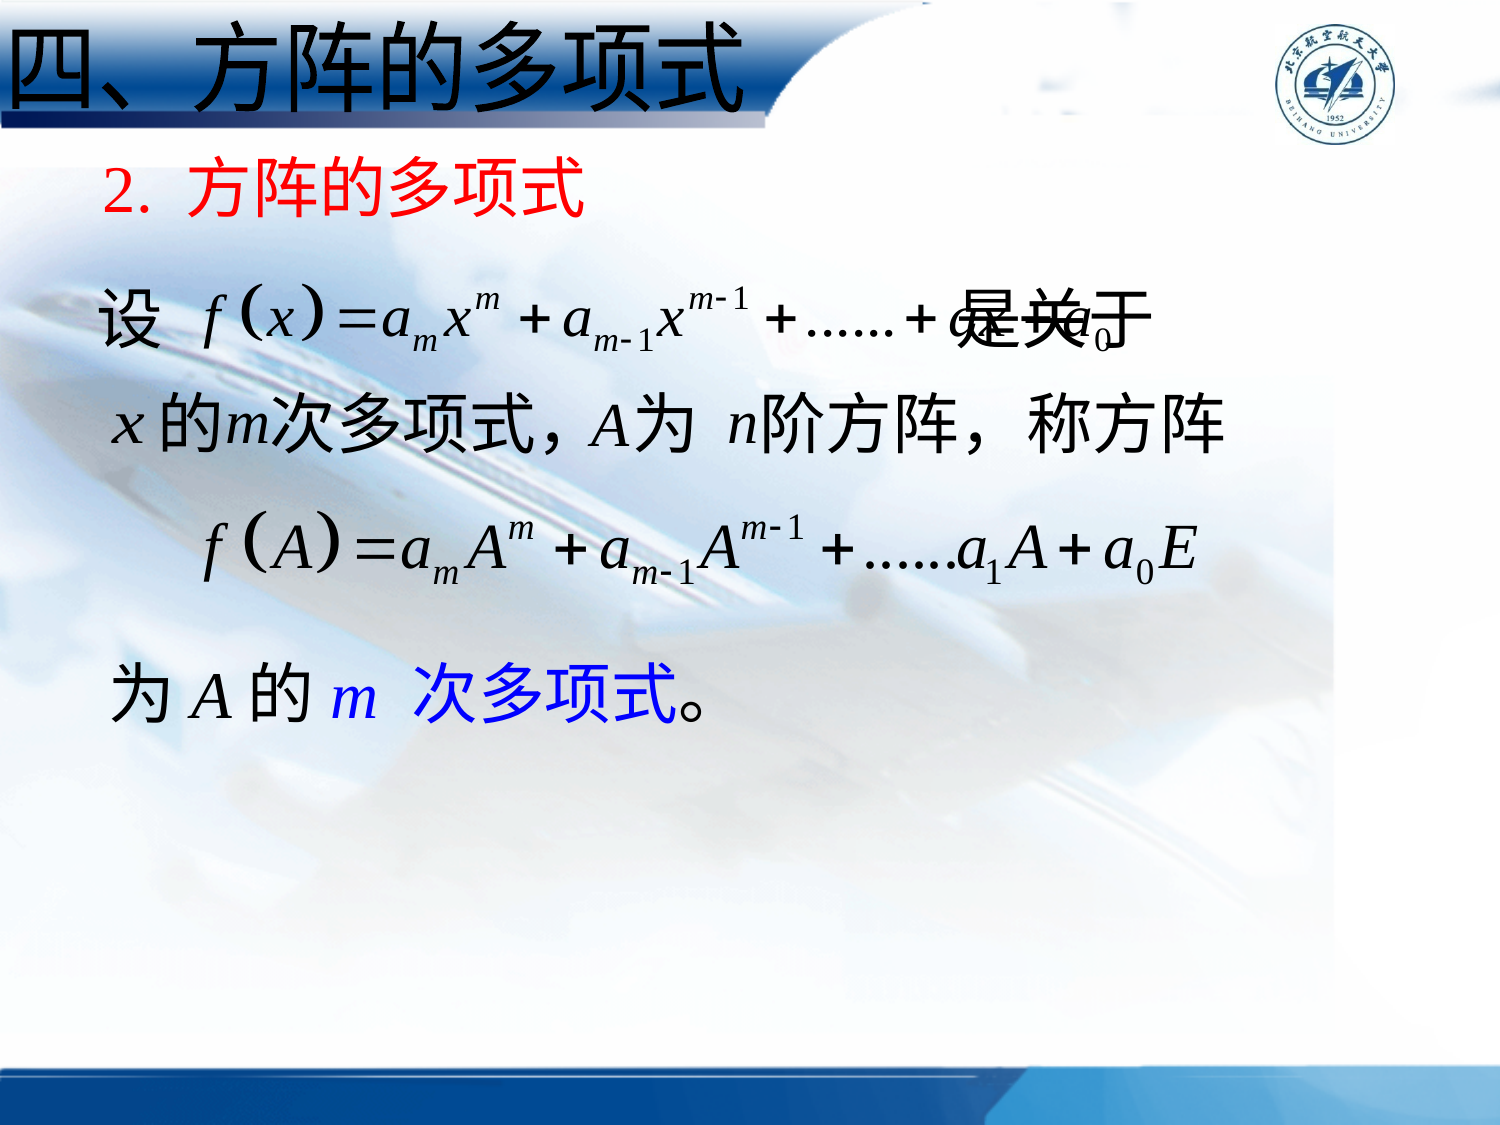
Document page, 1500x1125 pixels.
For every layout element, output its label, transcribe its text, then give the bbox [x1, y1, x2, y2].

picture [0, 0, 1500, 1125]
text_box 2. 方阵的多项式 [87, 138, 601, 234]
text_box 为A的m 次多项式。 [93, 644, 1482, 740]
text_box 设 是关于 [82, 269, 1395, 365]
text_box 的 次多项式， 为 阶方阵，称方阵 [82, 374, 1383, 550]
